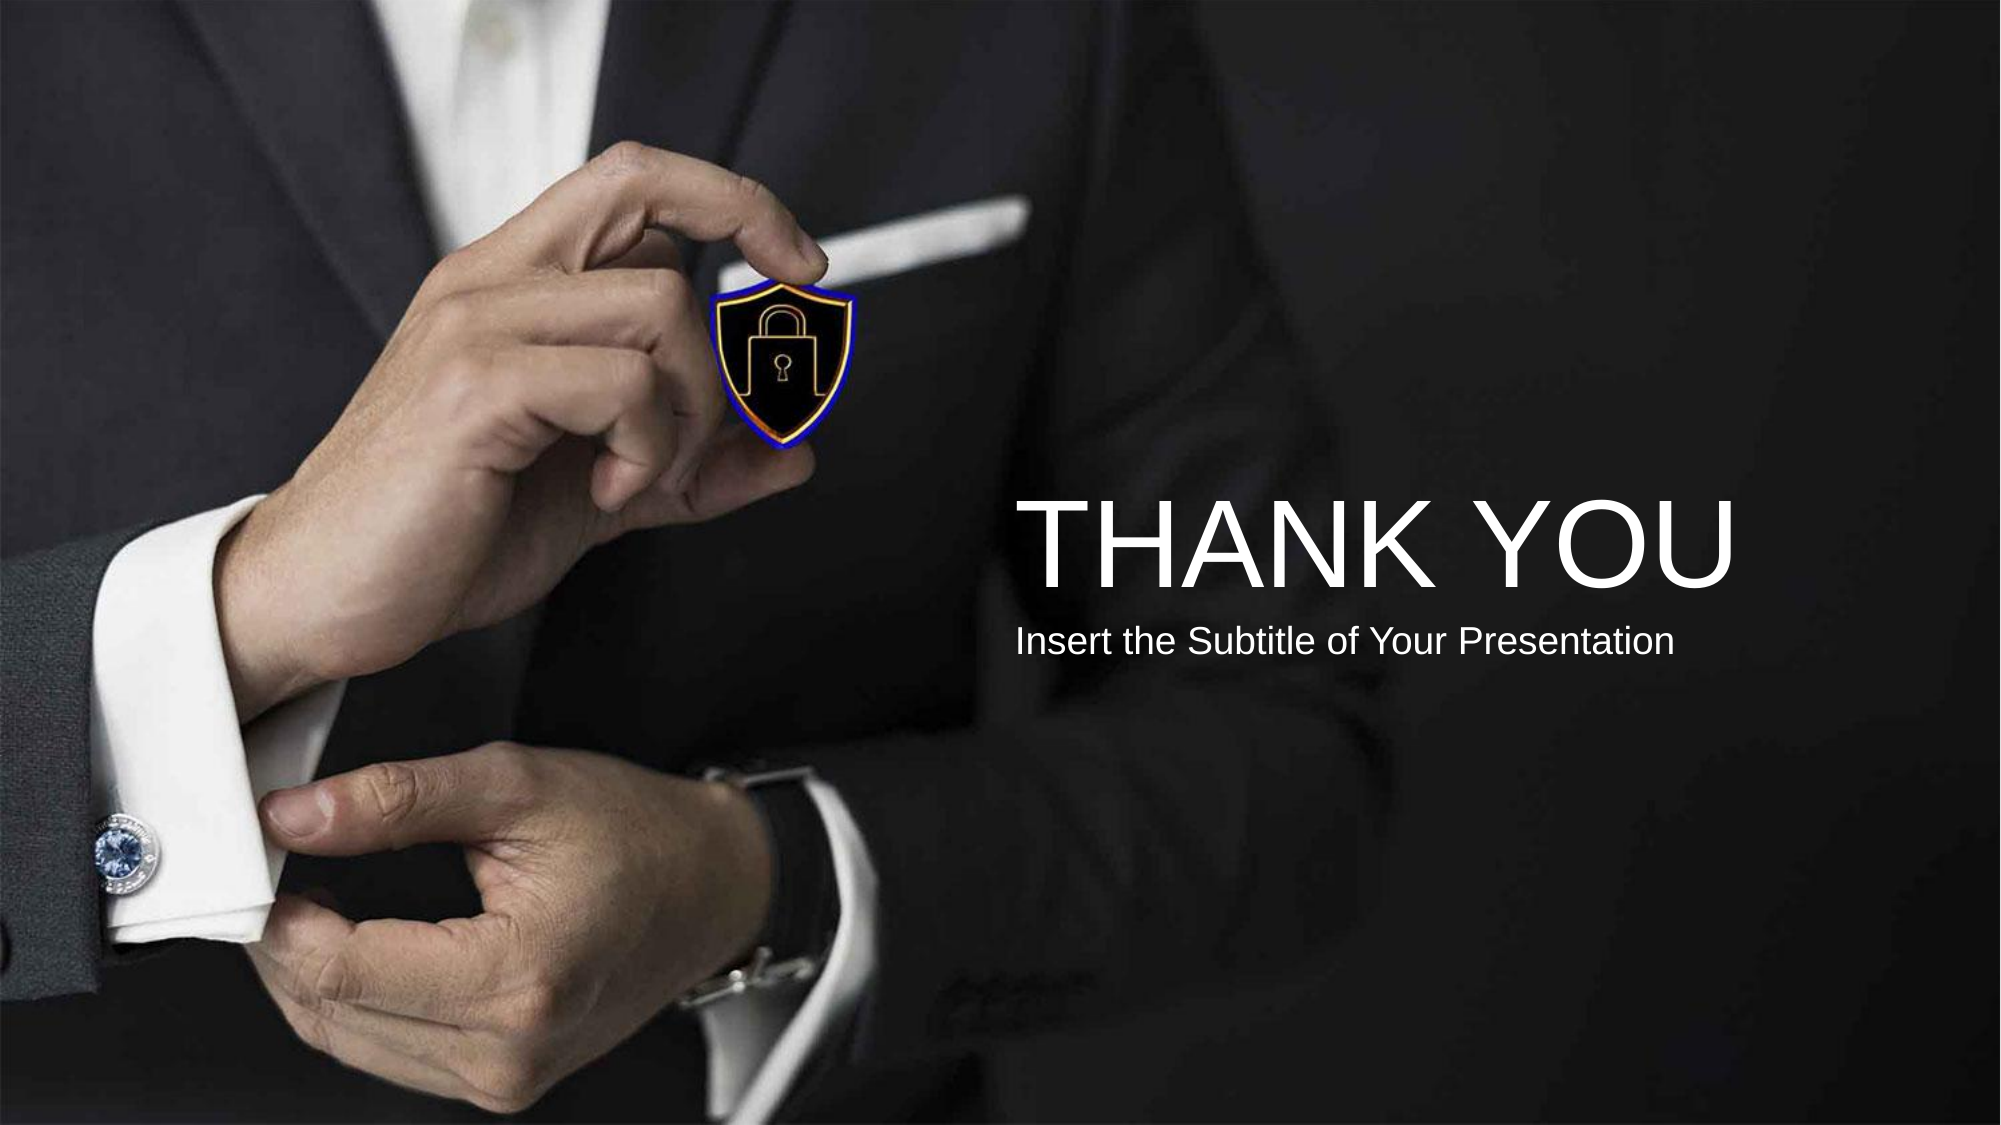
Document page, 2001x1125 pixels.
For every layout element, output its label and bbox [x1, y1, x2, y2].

picture [0, 0, 2001, 1125]
text_box [999, 453, 2000, 671]
